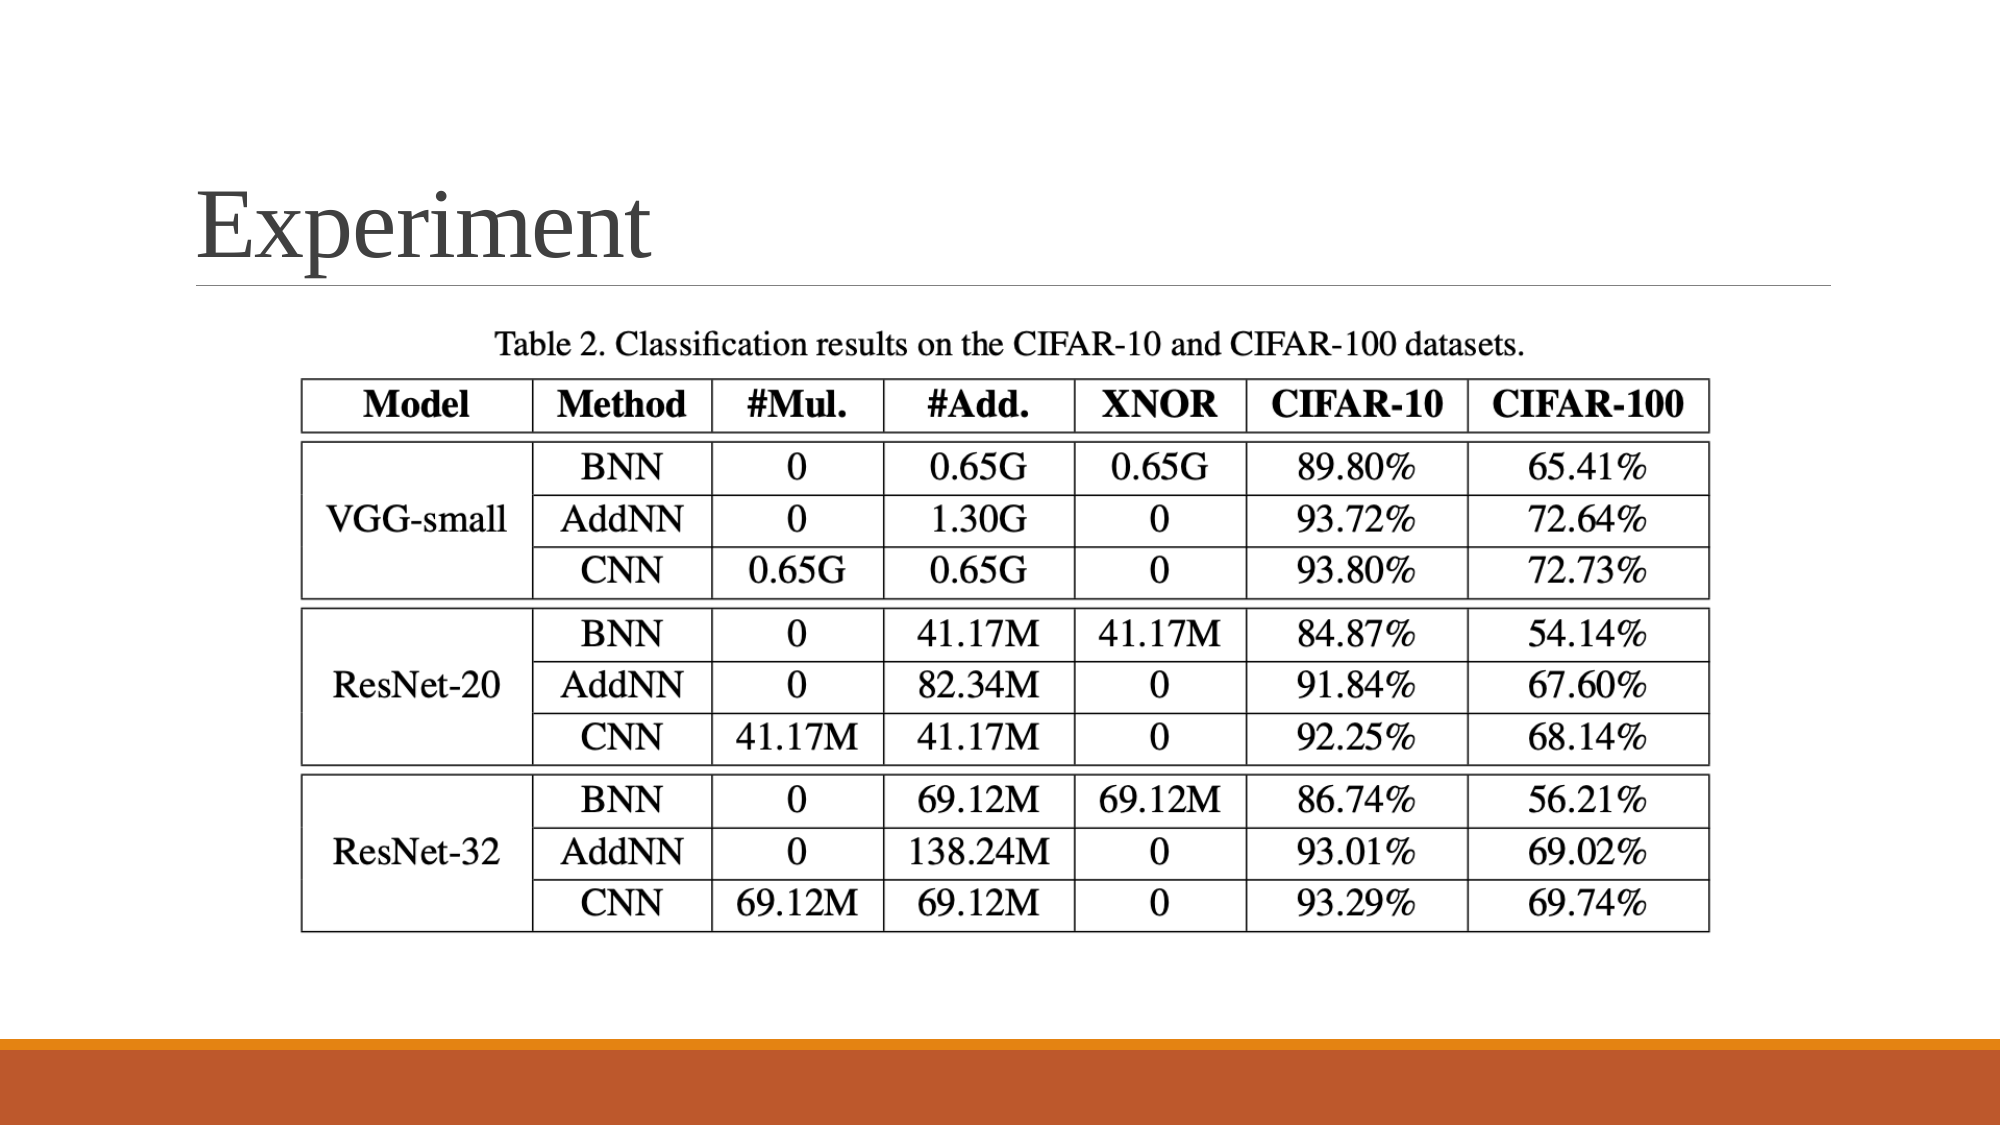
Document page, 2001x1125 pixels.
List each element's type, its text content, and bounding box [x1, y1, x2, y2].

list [284, 298, 1726, 955]
title Experiment [180, 47, 1830, 285]
